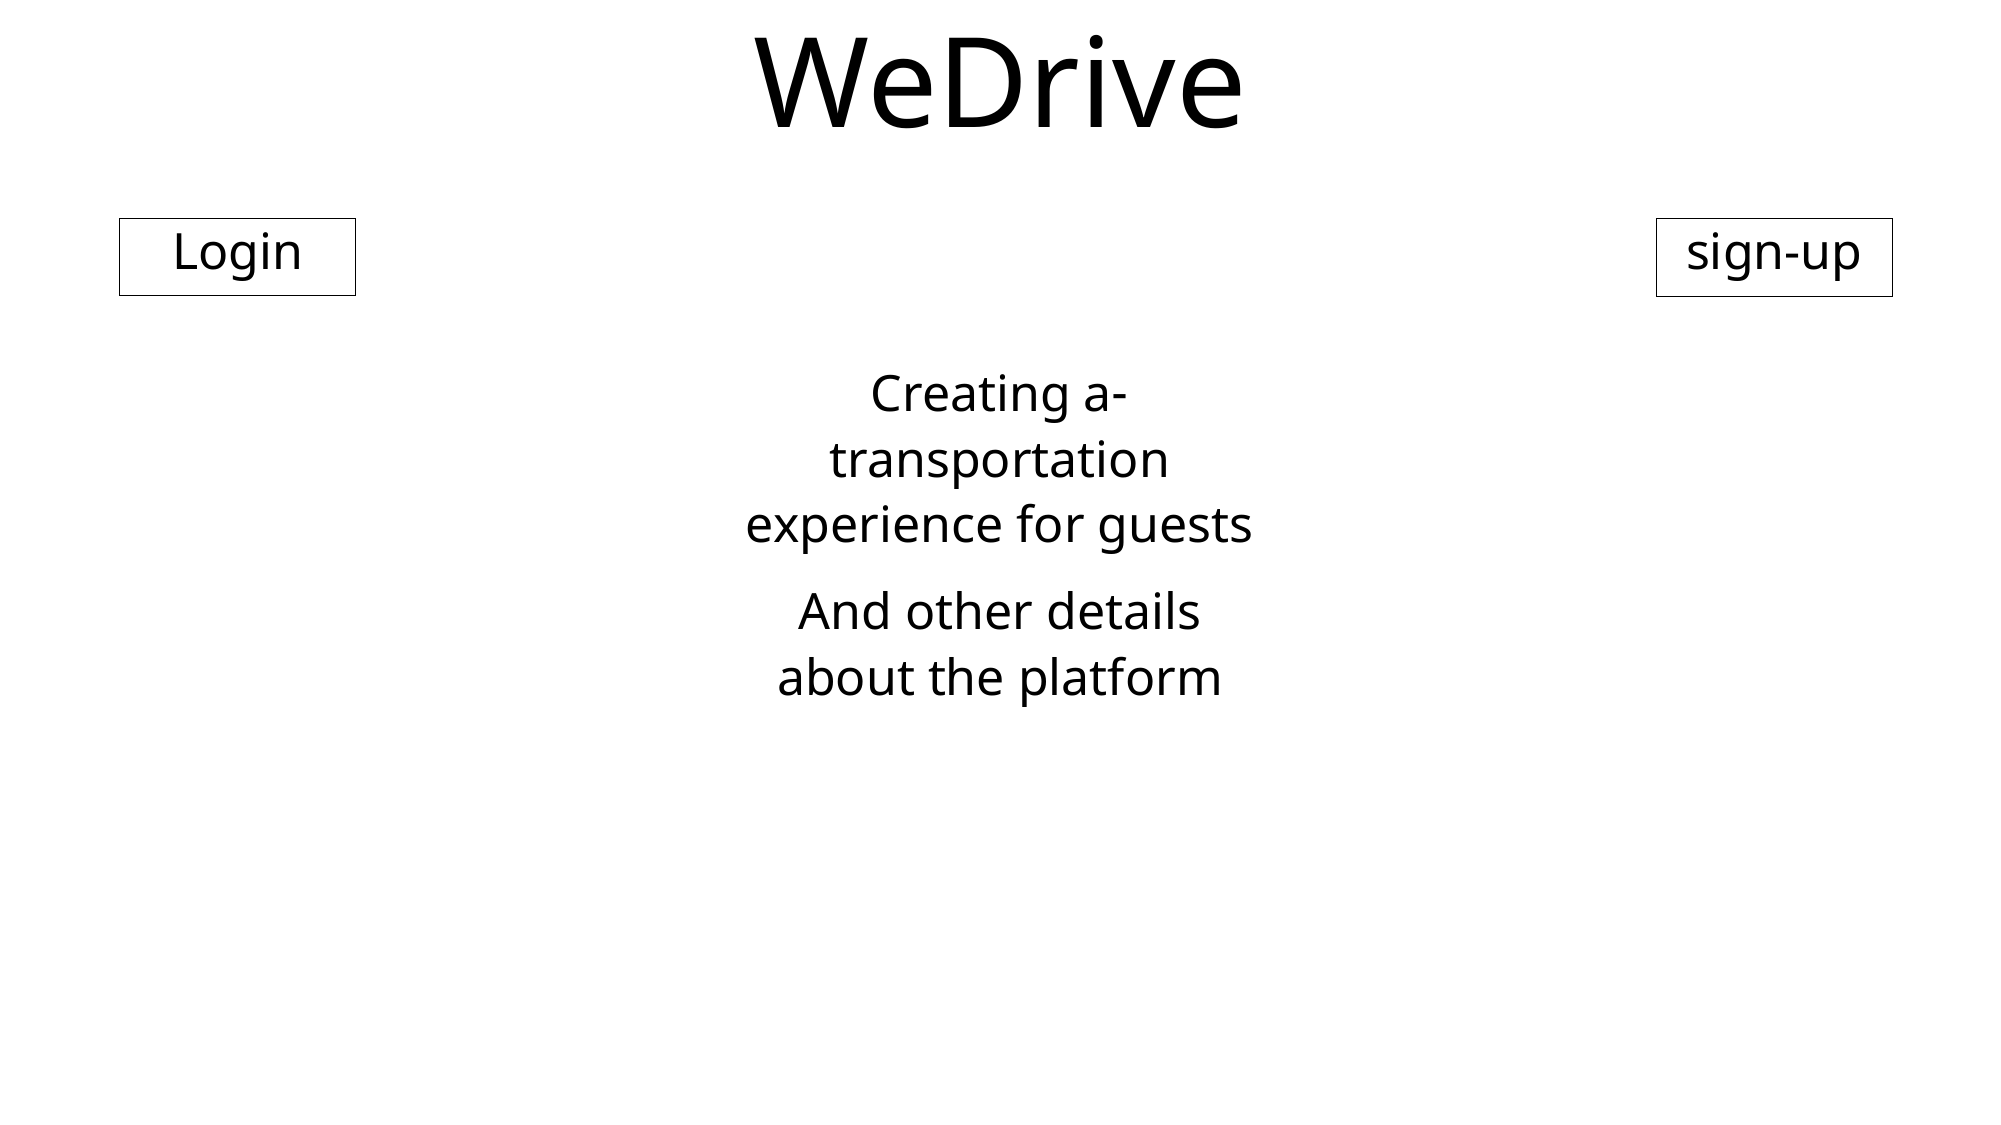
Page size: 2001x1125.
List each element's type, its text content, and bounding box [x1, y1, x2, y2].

text_box sign-up [1656, 218, 1893, 297]
text_box -Creating a transportation experience for guests And other details about the platform [729, 347, 1270, 720]
subtitle Login [119, 218, 356, 296]
title WeDrive [249, 8, 1750, 163]
text_box [249, 562, 1750, 835]
